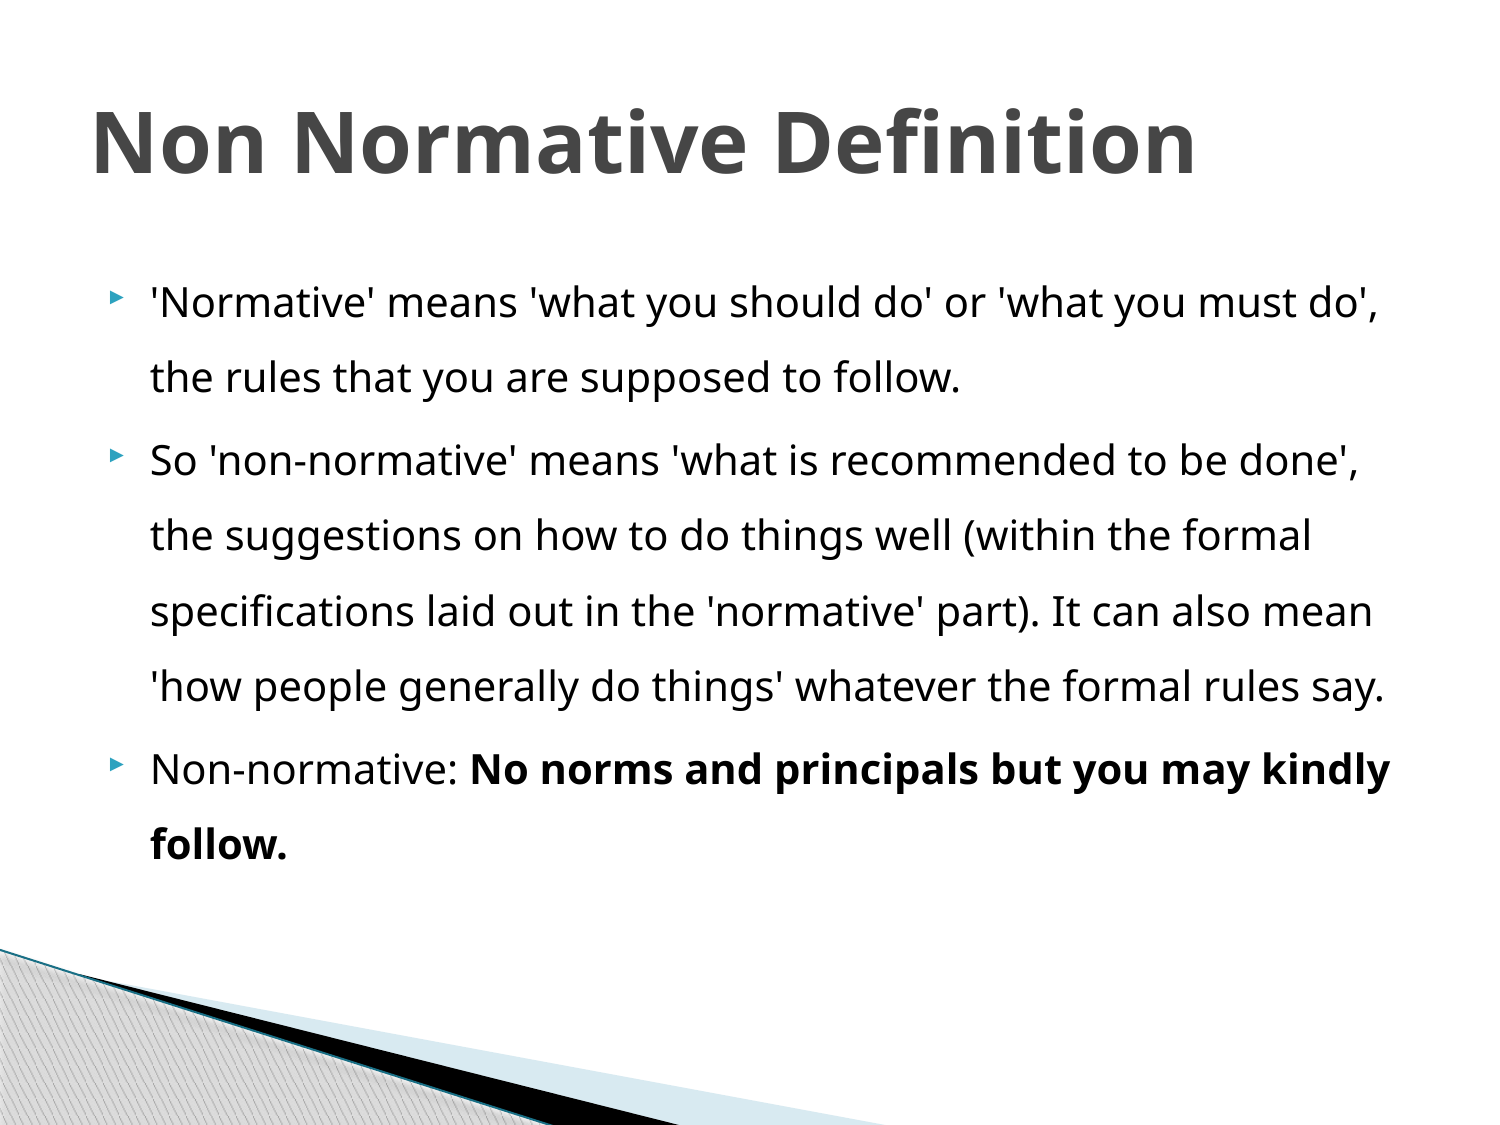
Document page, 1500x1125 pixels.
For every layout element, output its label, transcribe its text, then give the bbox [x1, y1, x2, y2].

list 'Normative' means 'what you should do' or 'what you must do', the rules that you are supposed to follow. So 'non-normative' means 'what is recommended to be done', the suggestions on how to do things well (within the formal specifications laid out in the 'normative' part). It can also mean 'how people generally do things' whatever the formal rules say. Non-normative: No norms and principals but you may kindly follow. [75, 243, 1425, 986]
title Non Normative Definition [75, 45, 1425, 233]
